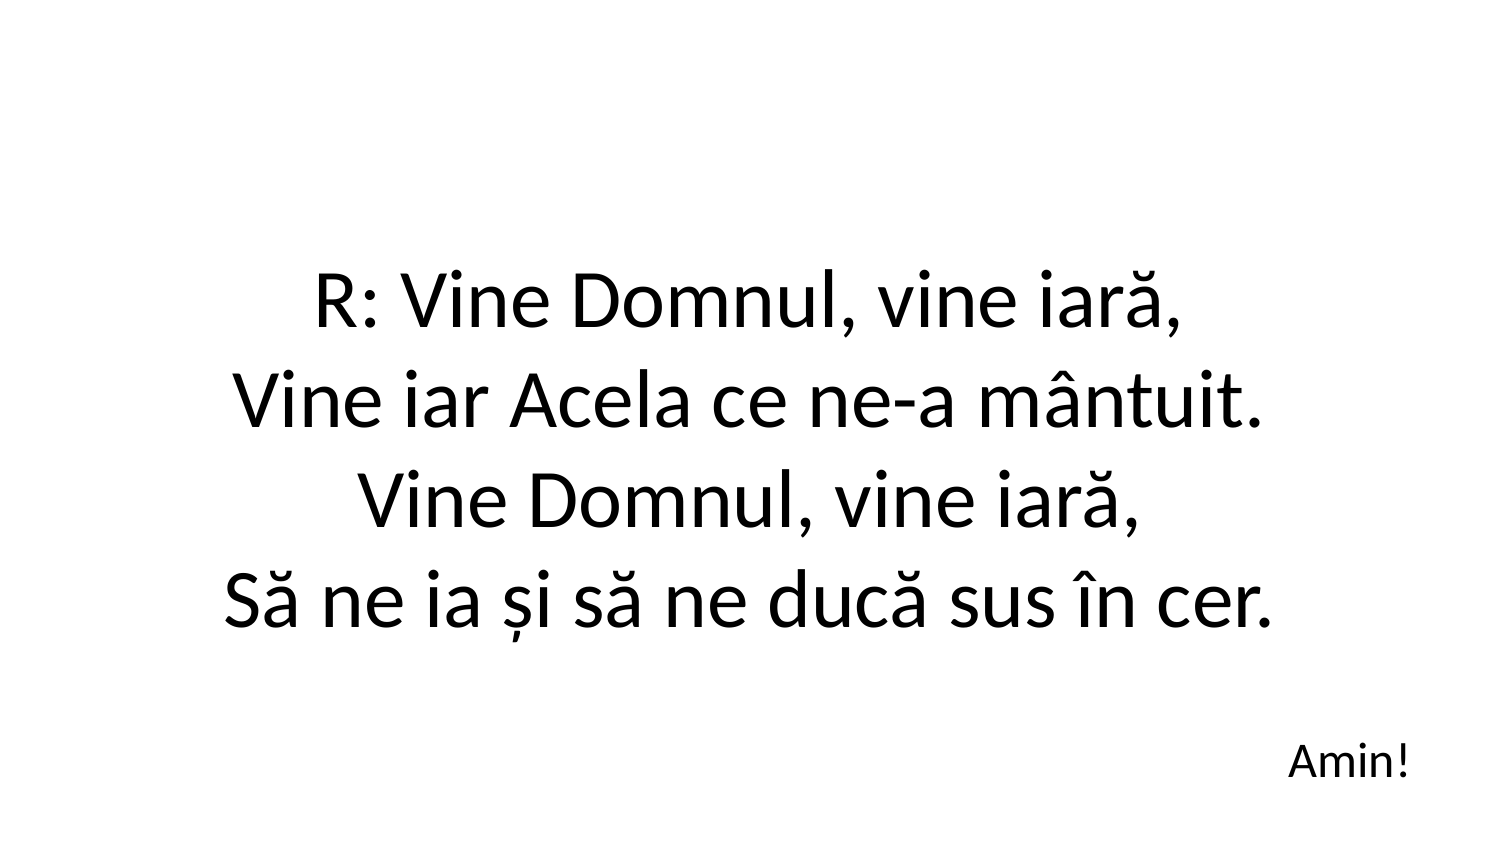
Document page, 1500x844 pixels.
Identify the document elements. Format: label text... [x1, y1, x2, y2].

text_box Amin! [1273, 674, 1427, 795]
text_box R: Vine Domnul, vine iară, Vine iar Acela ce ne-a mântuit. Vine Domnul, vine iară, Să ne ia și să ne ducă sus în cer. [208, 192, 1292, 652]
